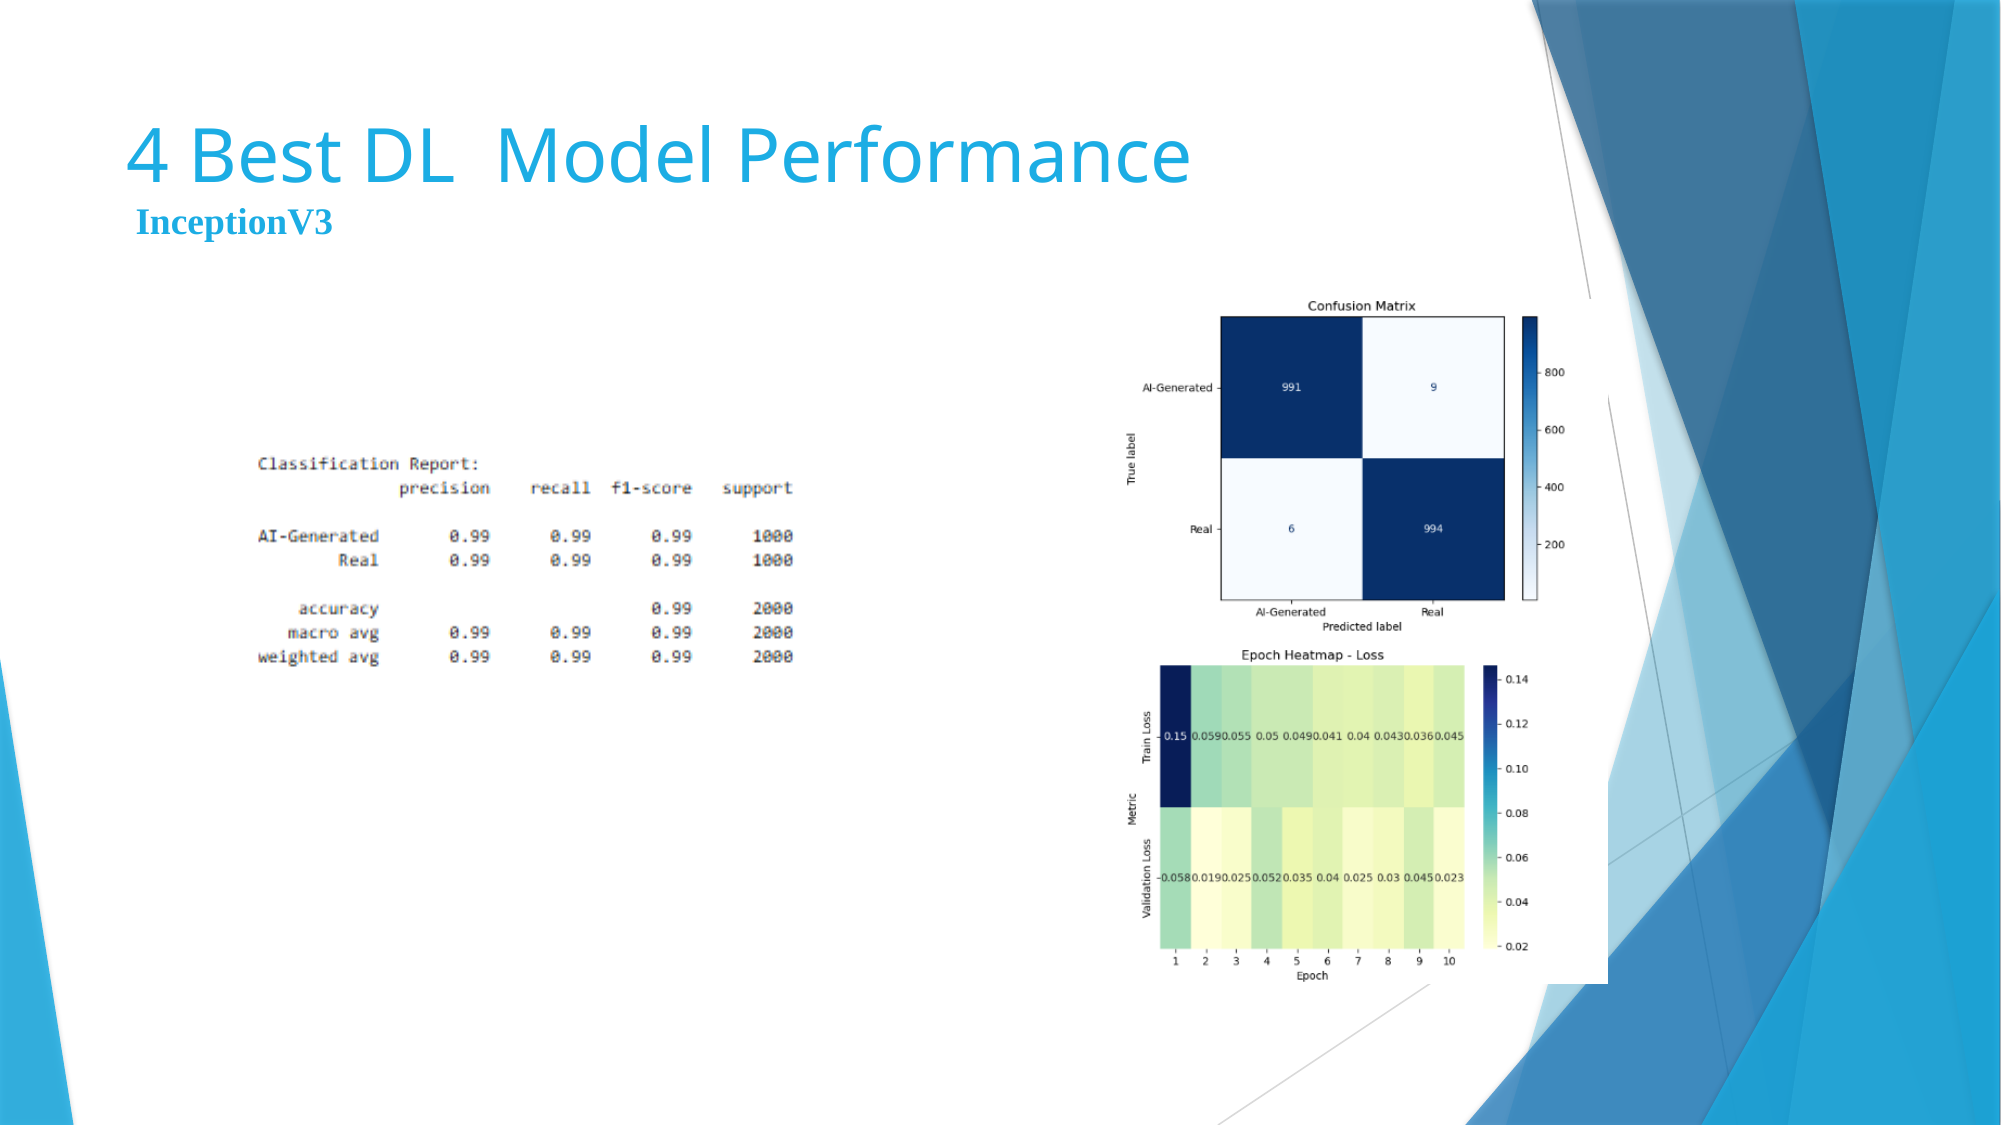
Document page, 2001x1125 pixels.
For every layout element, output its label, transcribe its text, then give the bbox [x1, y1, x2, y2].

picture [222, 436, 837, 689]
picture [1098, 298, 1608, 984]
title 4 Best DL Model Performance InceptionV3 [111, 99, 1522, 317]
